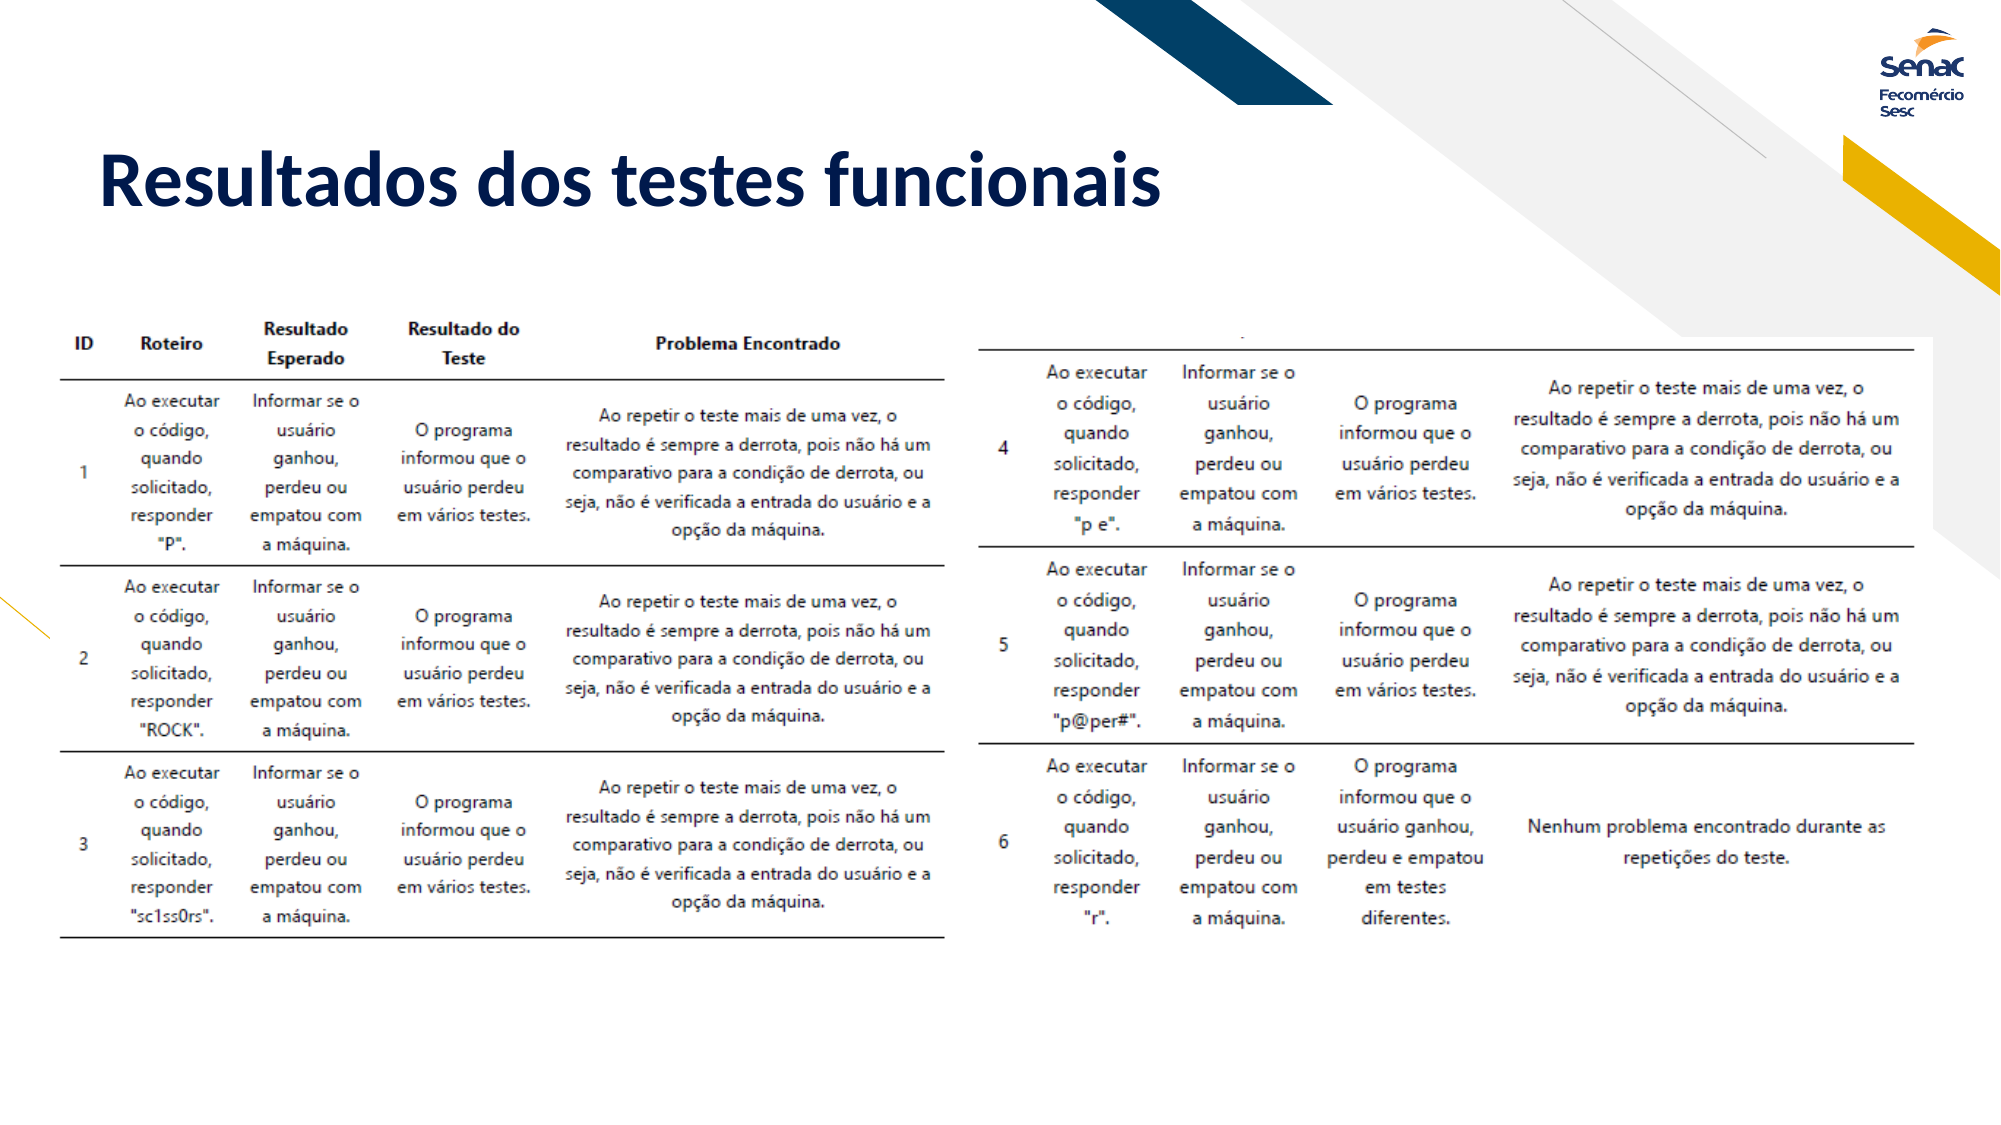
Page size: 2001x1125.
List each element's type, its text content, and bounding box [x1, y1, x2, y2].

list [50, 306, 955, 940]
picture [1880, 28, 1964, 117]
title Resultados dos testes funcionais [85, 34, 1453, 223]
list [971, 337, 1933, 940]
